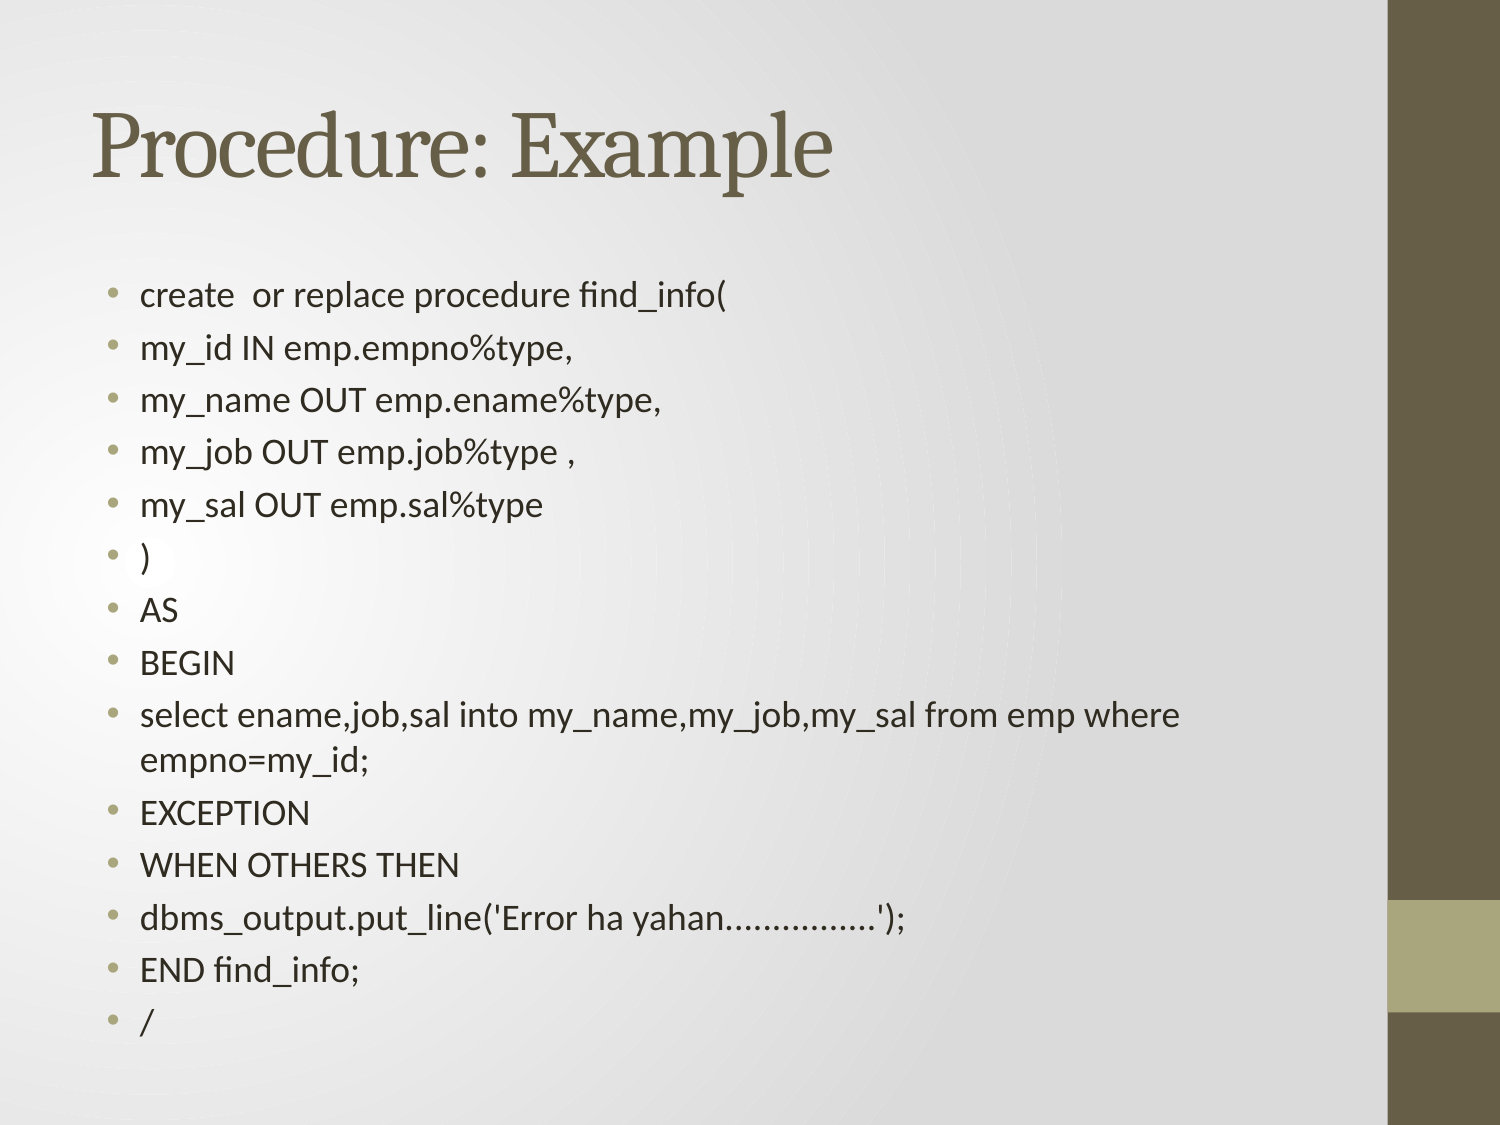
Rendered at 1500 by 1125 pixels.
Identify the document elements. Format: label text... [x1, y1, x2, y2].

title Procedure: Example [75, 45, 1325, 233]
list create or replace procedure find_info( my_id IN emp.empno%type, my_name OUT emp.ename%type, my_job OUT emp.job%type , my_sal OUT emp.sal%type ) AS BEGIN select ename,job,sal into my_name,my_job,my_sal from emp where empno=my_id; EXCEPTION WHEN OTHERS THEN dbms_output.put_line('Error ha yahan................'); END find_info; / [75, 262, 1325, 1050]
